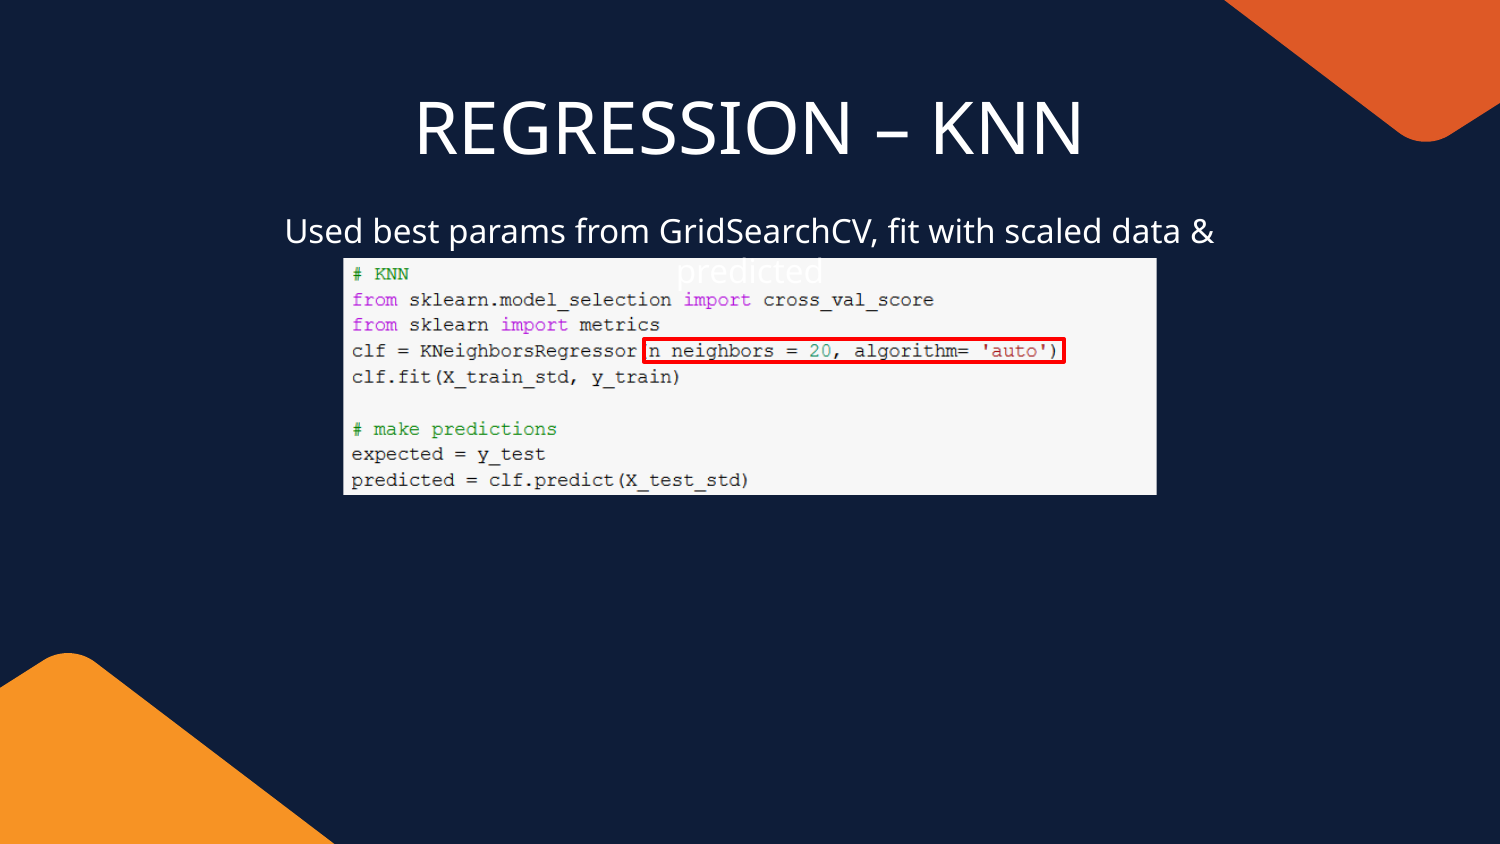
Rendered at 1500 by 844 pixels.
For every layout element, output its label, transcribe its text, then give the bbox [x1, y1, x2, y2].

picture [343, 257, 1157, 495]
text_box REGRESSION – KNN [48, 84, 1452, 167]
text_box Used best params from GridSearchCV, fit with scaled data & predicted [248, 202, 1252, 298]
